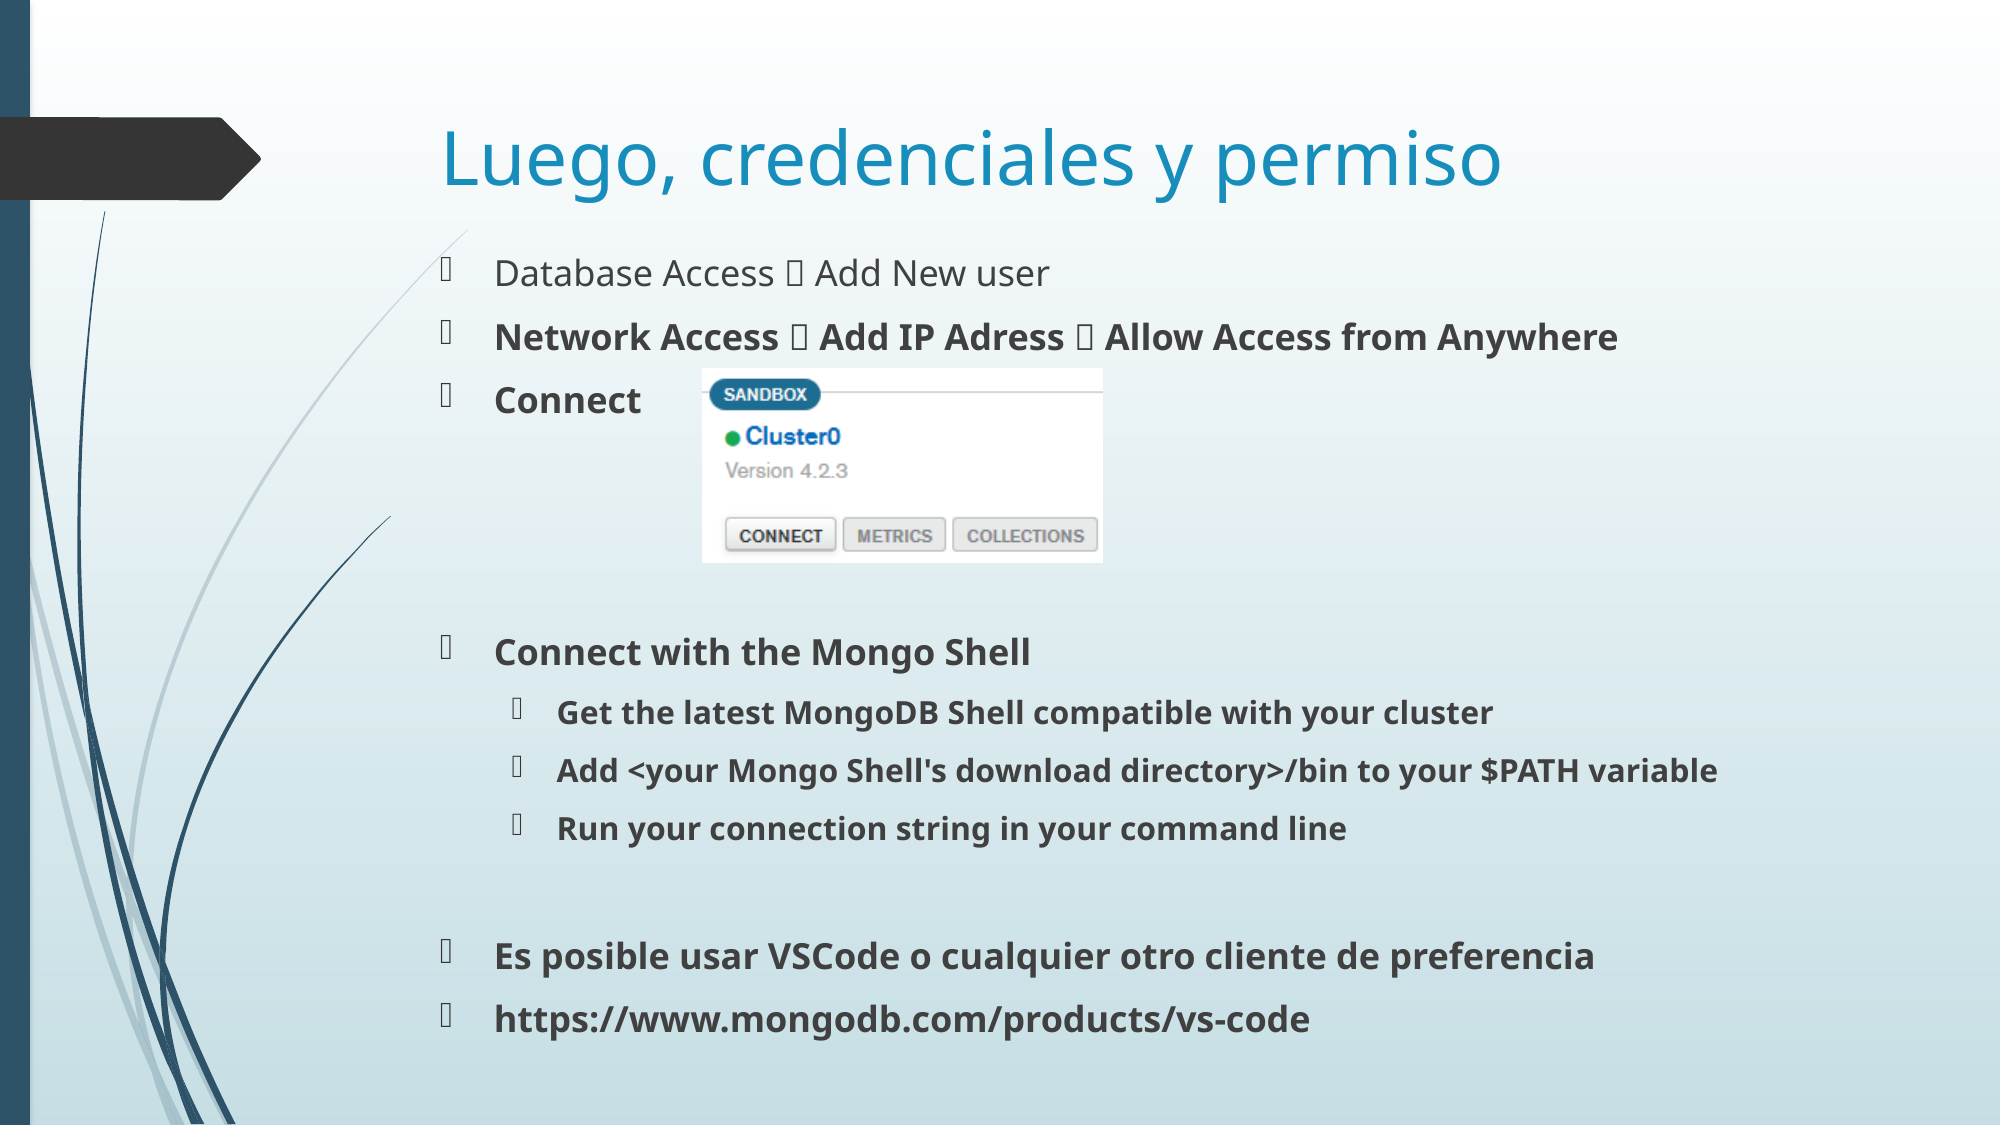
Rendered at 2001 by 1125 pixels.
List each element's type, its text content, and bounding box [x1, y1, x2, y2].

title Luego, credenciales y permiso [425, 102, 1888, 243]
picture [701, 368, 1103, 563]
list Database Access  Add New user Network Access  Add IP Adress  Allow Access from Anywhere Connect Connect with the Mongo Shell Get the latest MongoDB Shell compatible with your cluster Add <your Mongo Shell's download directory>/bin to your $PATH variable Run your connection string in your command line Es posible usar VSCode o cualquier otro cliente de preferencia https://www.mongodb.com/products/vs-code [424, 243, 1888, 1050]
